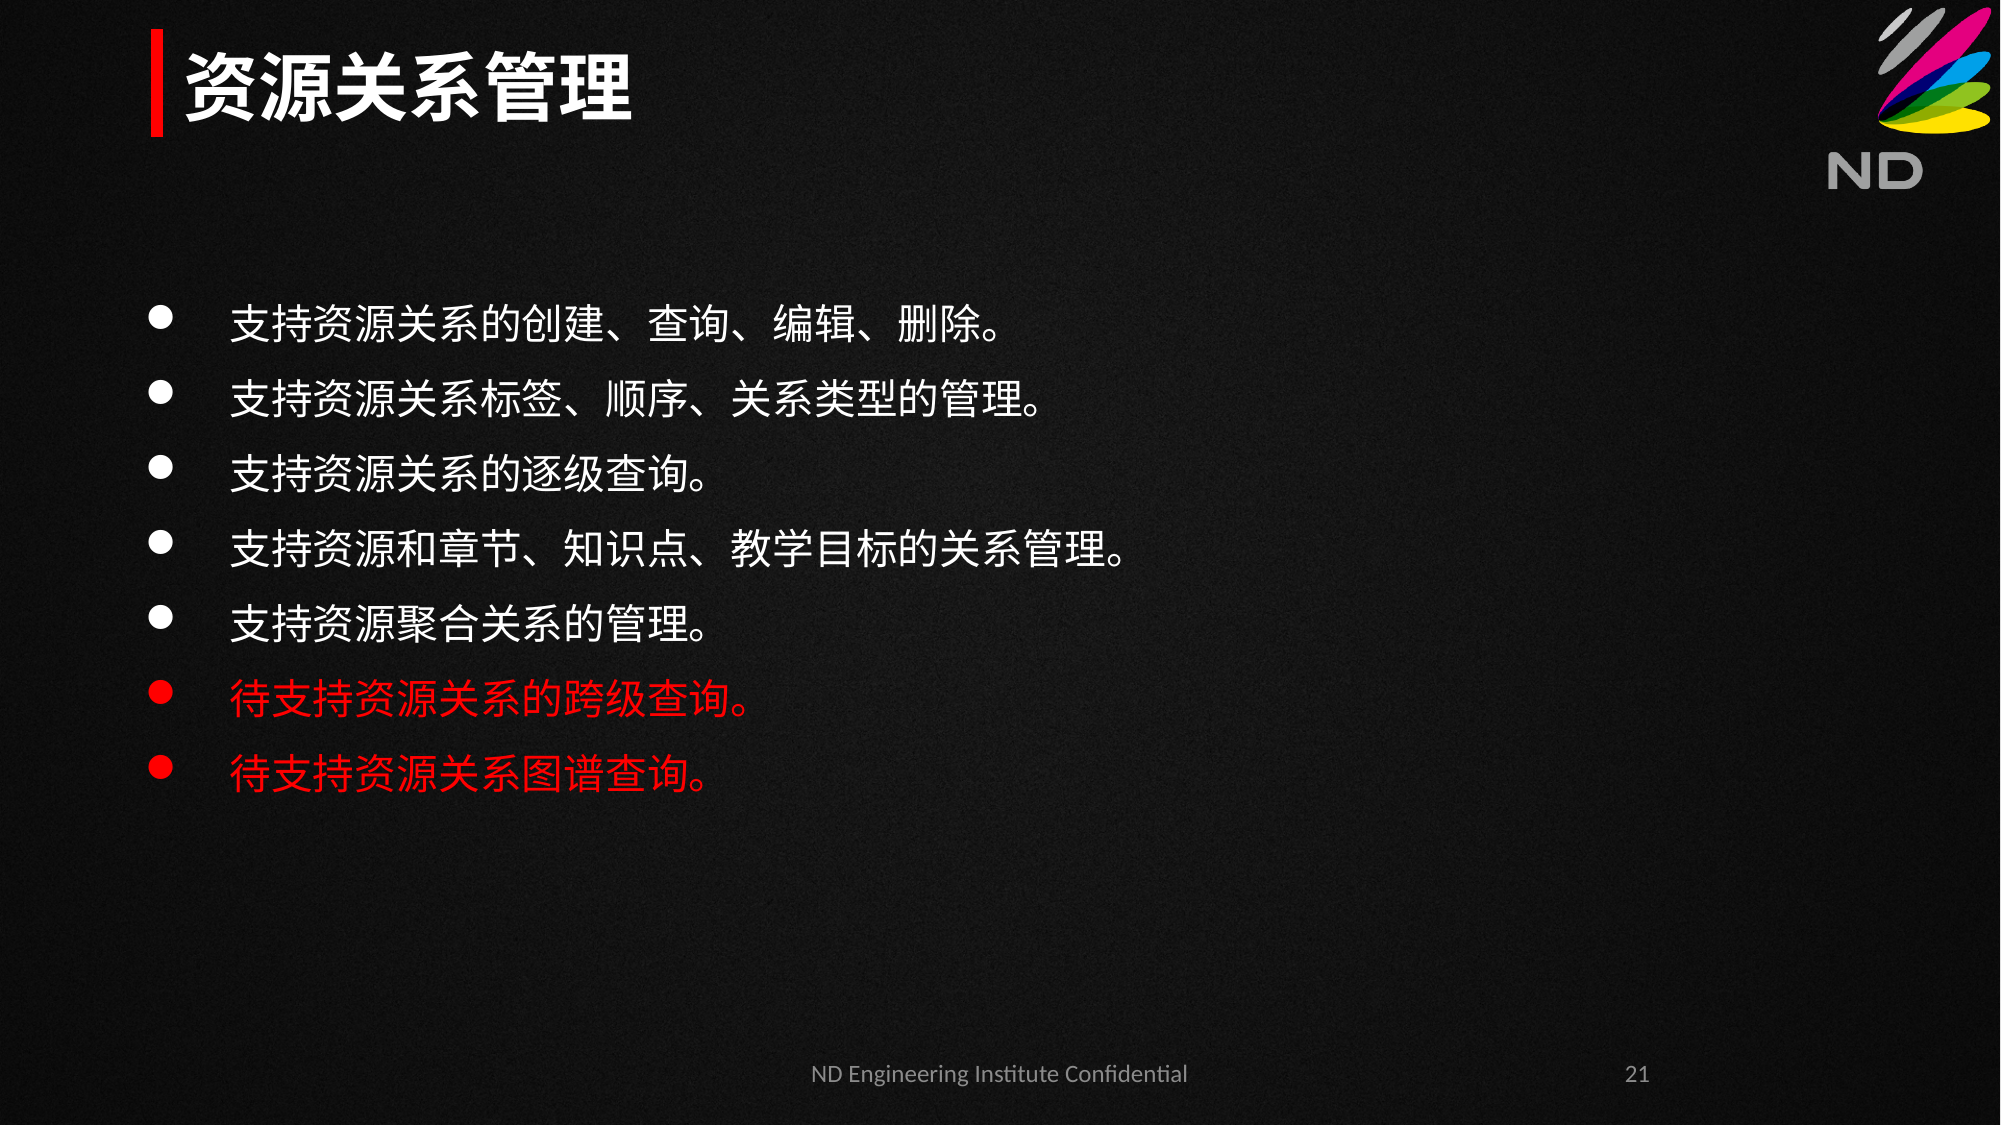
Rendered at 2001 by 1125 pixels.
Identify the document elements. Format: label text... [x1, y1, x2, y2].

picture [0, 0, 2001, 1125]
text_box 资源关系管理 [168, 50, 1681, 122]
text_box 支持资源关系的创建、查询、编辑、删除。 支持资源关系标签、顺序、关系类型的管理。 支持资源关系的逐级查询。 支持资源和章节、知识点、教学目标的关系管理。 支持资源聚合关系的管理。 待支持资源关系的跨级查询。 待支持资源关系图谱查询。 [130, 265, 1792, 880]
slide_number 21 [1412, 1042, 1863, 1103]
footer ND Engineering Institute Confidential [662, 1042, 1338, 1103]
